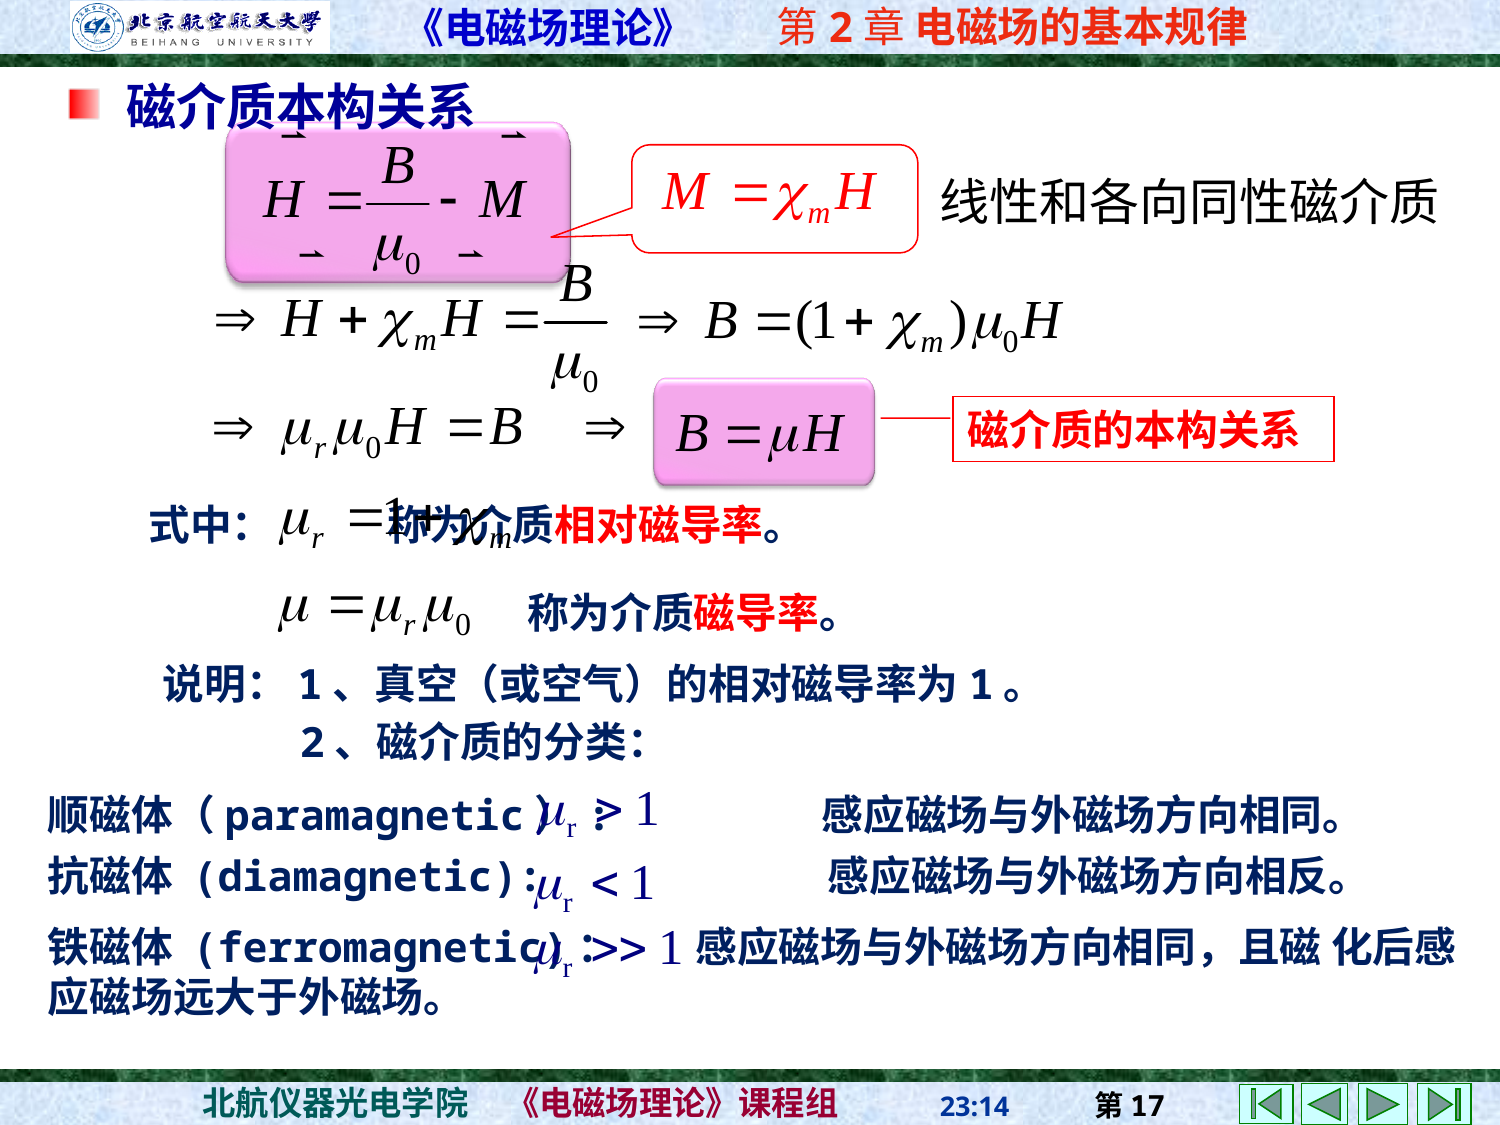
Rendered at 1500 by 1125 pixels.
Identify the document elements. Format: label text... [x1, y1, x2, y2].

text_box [628, 278, 1078, 366]
picture [67, 87, 103, 123]
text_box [665, 391, 863, 475]
text_box [582, 144, 918, 253]
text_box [527, 774, 664, 851]
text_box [523, 914, 690, 990]
text_box 线性和各向同性磁介质 [924, 163, 1460, 239]
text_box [204, 385, 536, 473]
text_box 式中： 称为介质相对磁导率。 [524, 486, 1284, 557]
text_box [267, 479, 521, 563]
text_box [576, 402, 646, 459]
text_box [206, 239, 620, 405]
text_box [523, 849, 660, 926]
picture [0, 1069, 1500, 1125]
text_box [266, 566, 483, 650]
text_box 说明：1、真空（或空气）的相对磁导率为1。 [147, 645, 1129, 716]
text_box 称为介质磁导率。 [512, 574, 963, 644]
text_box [880, 396, 1335, 463]
picture [648, 374, 880, 495]
text_box 磁介质本构关系 [53, 62, 879, 143]
text_box 顺磁体（paramagnetic）: 感应磁场与外磁场方向相同。 抗磁体 (diamagnetic): 感应磁场与外磁场方向相反。 铁磁体 (ferromagnetic)： 感应磁场与外磁场方向相同，且磁 化后感应磁场远大于外磁场。 [32, 791, 1478, 1029]
picture [218, 117, 578, 239]
picture [0, 0, 1500, 67]
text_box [653, 149, 892, 237]
text_box 式中： 称为介质相对磁导率。 [133, 486, 262, 557]
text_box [253, 121, 543, 287]
text_box 2、磁介质的分类： [284, 708, 727, 774]
